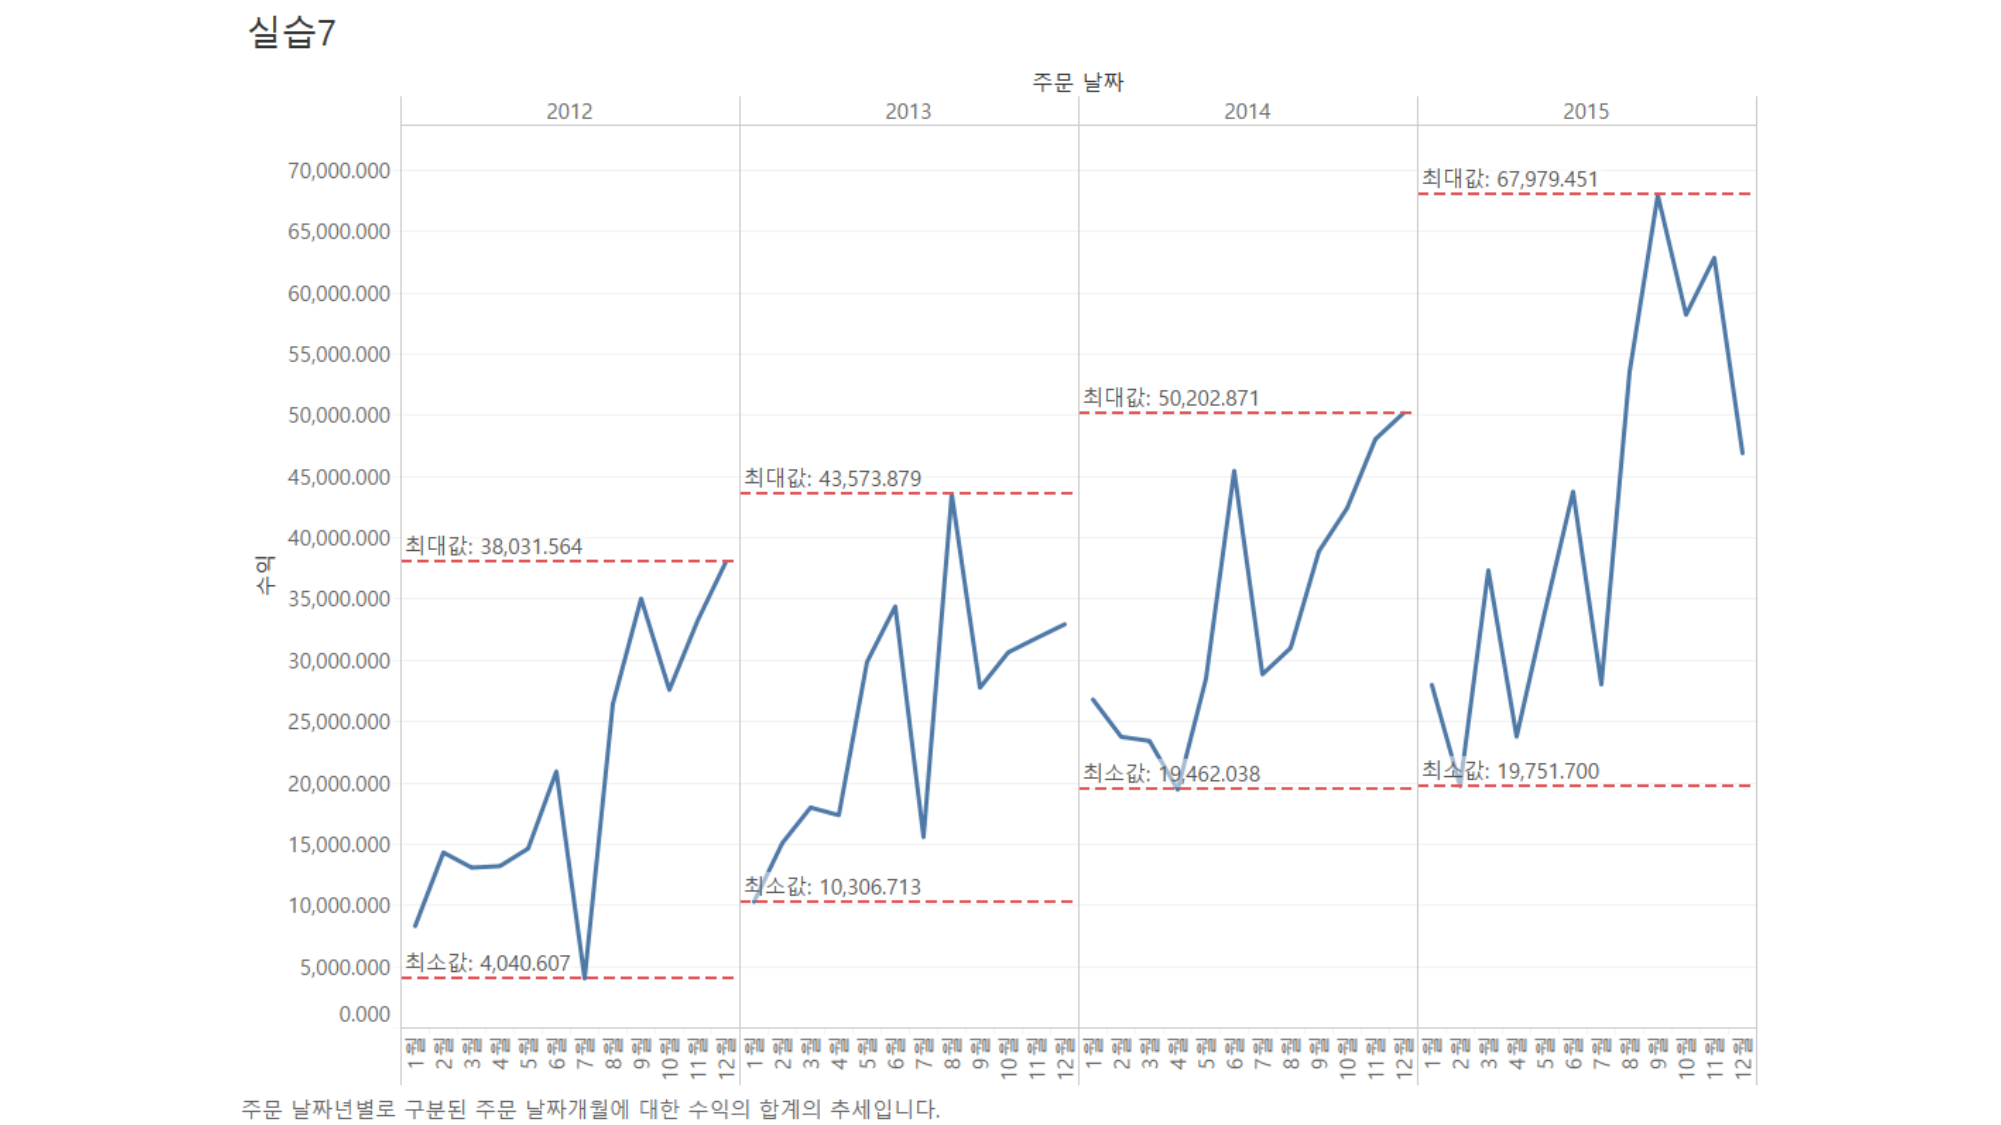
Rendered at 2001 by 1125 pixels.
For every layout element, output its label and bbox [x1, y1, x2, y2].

picture [241, 0, 1759, 1125]
